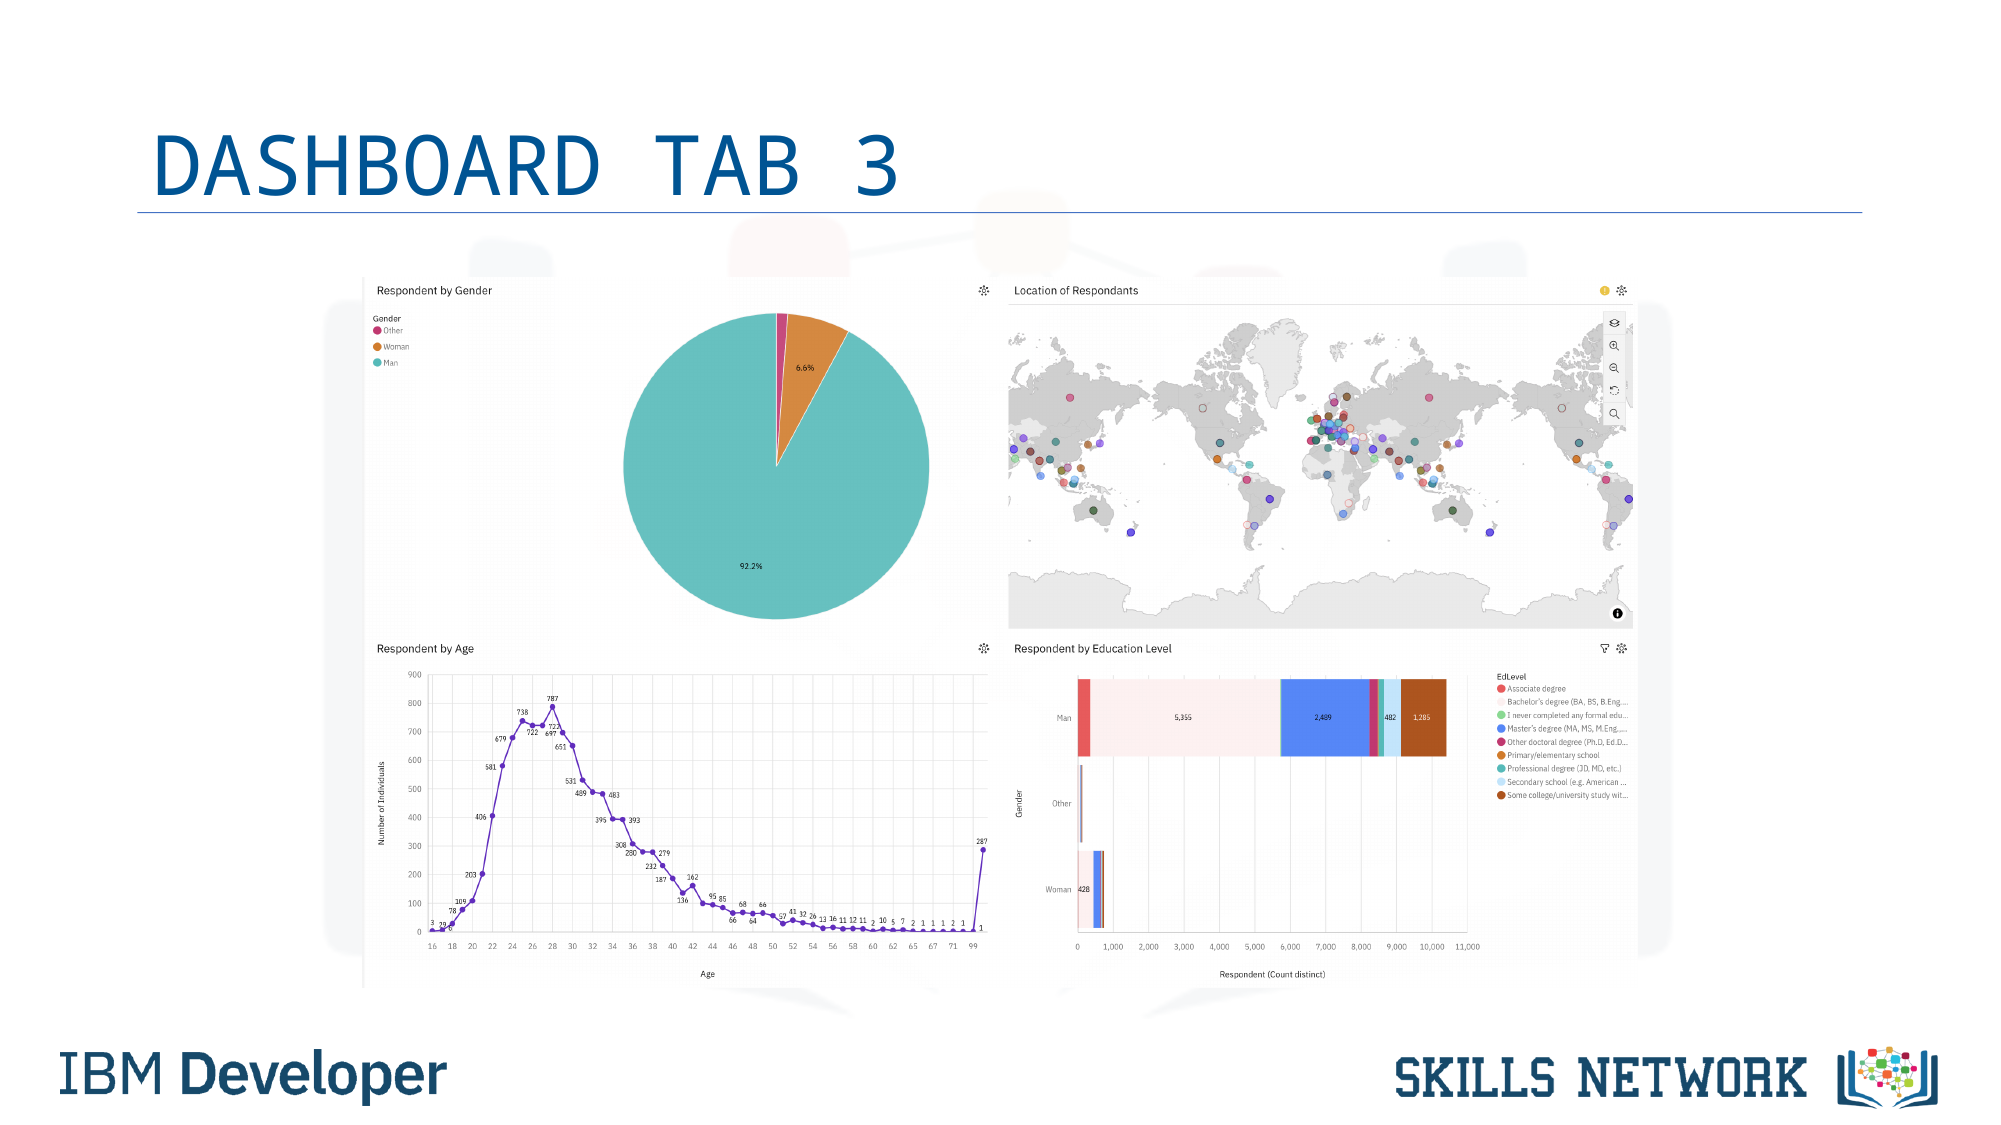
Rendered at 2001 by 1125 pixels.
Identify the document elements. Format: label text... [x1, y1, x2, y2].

picture [362, 277, 1638, 988]
picture [55, 1045, 459, 1108]
picture [1390, 1045, 1945, 1111]
title DASHBOARD TAB 3 [137, 59, 1863, 278]
